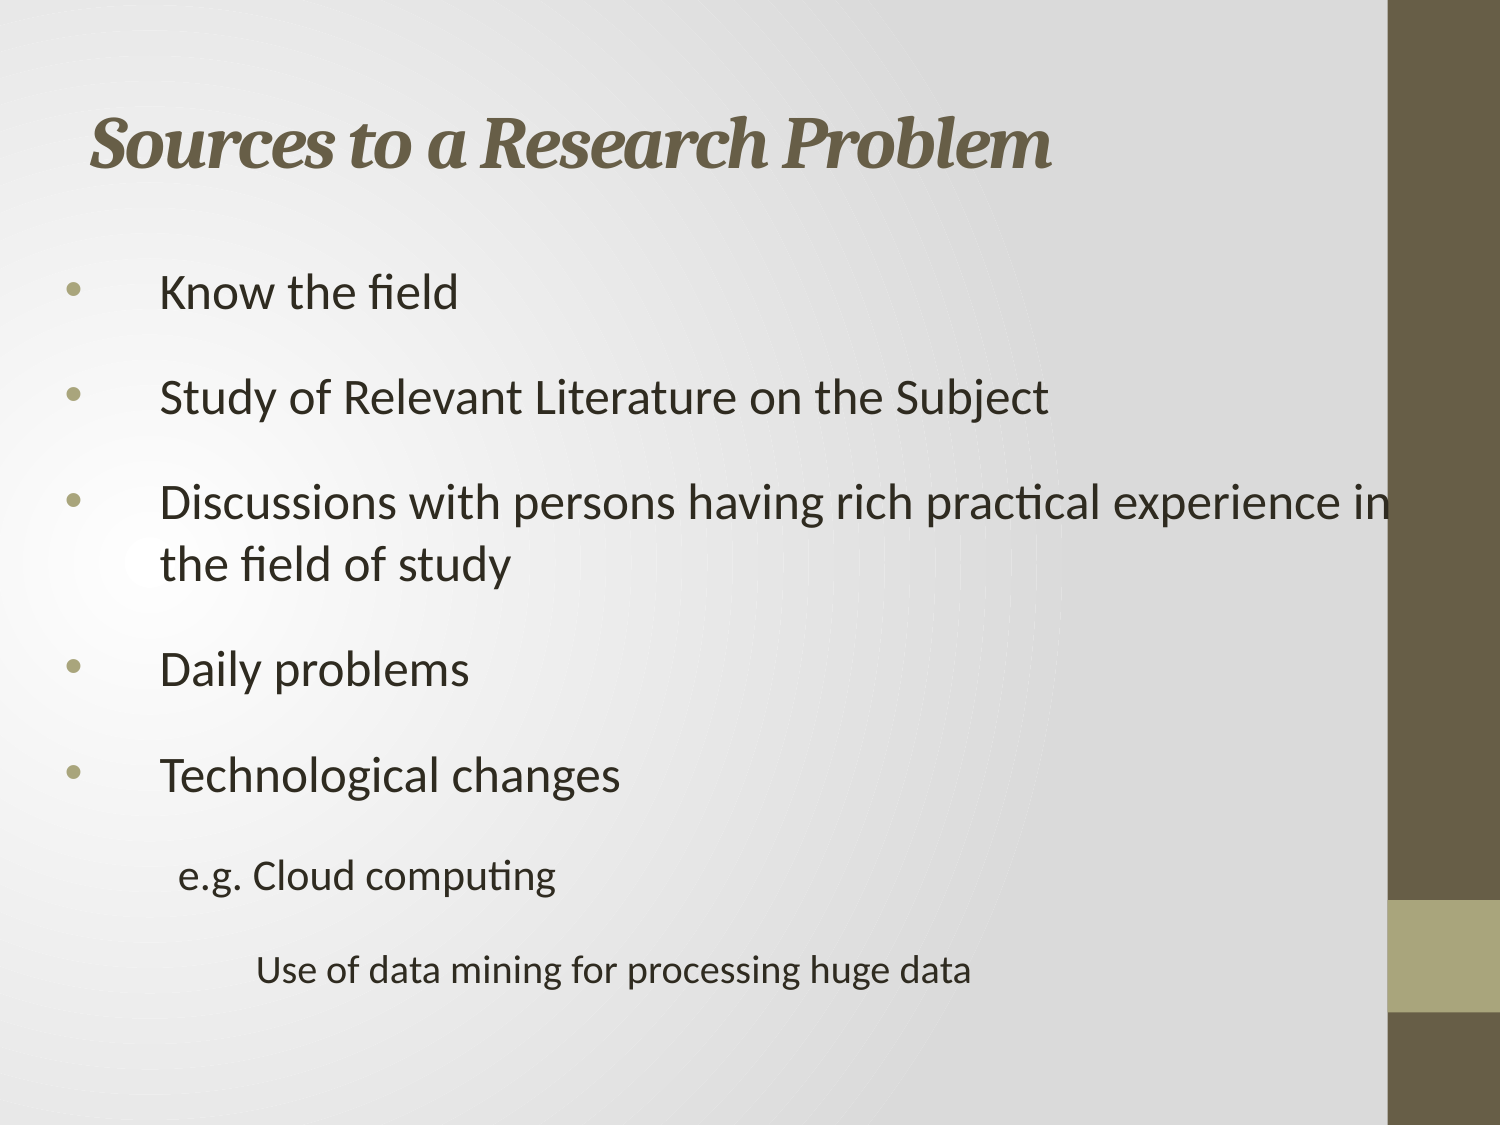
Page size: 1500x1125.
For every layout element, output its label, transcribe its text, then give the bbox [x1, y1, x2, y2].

title Sources to a Research Problem [75, 45, 1325, 233]
list Know the field Study of Relevant Literature on the Subject Discussions with persons having rich practical experience in the field of study Daily problems Technological changes e.g. Cloud computing Use of data mining for processing huge data [49, 250, 1445, 1001]
